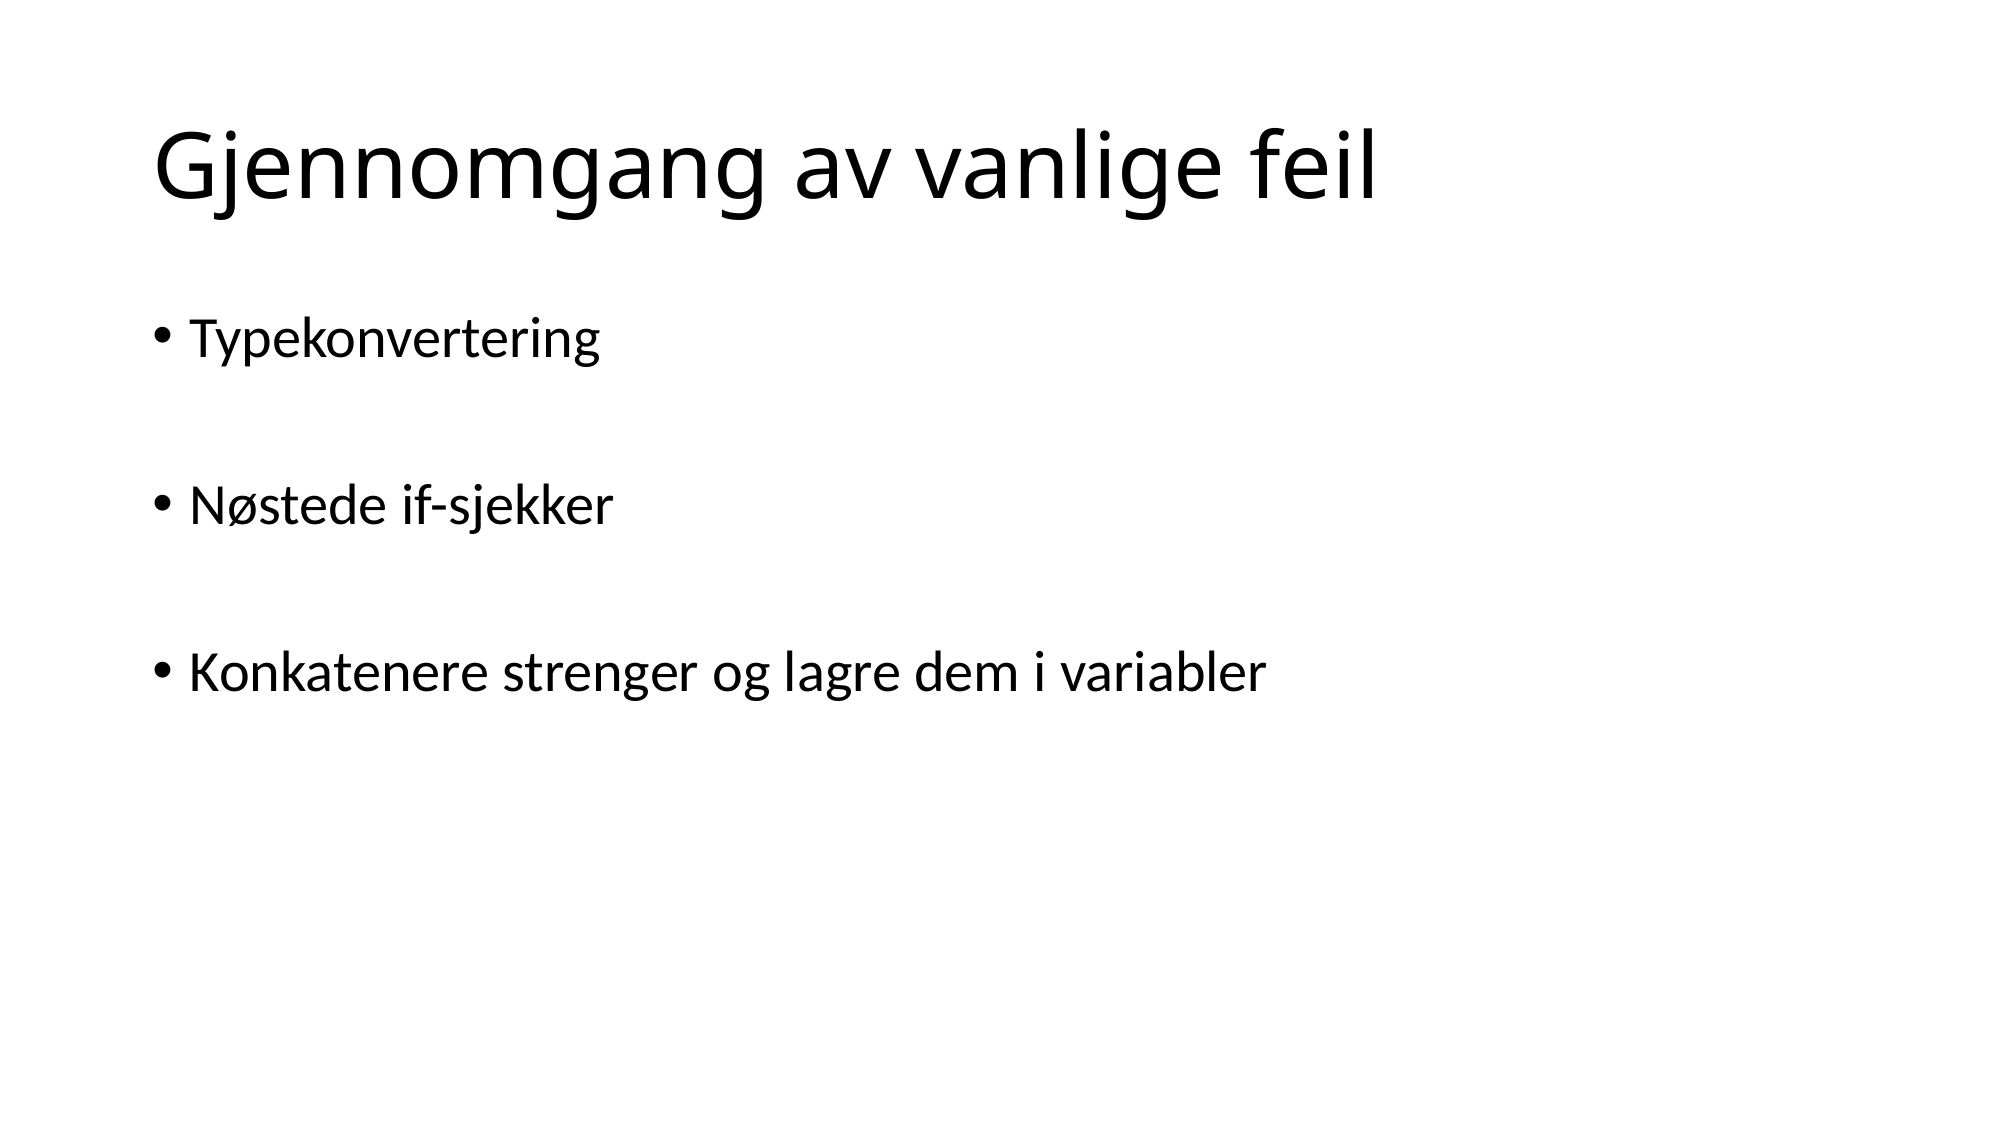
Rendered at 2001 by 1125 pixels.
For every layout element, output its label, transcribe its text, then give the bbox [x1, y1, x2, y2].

list Typekonvertering Nøstede if-sjekker Konkatenere strenger og lagre dem i variabler [137, 299, 1863, 1014]
title Gjennomgang av vanlige feil [137, 59, 1863, 278]
